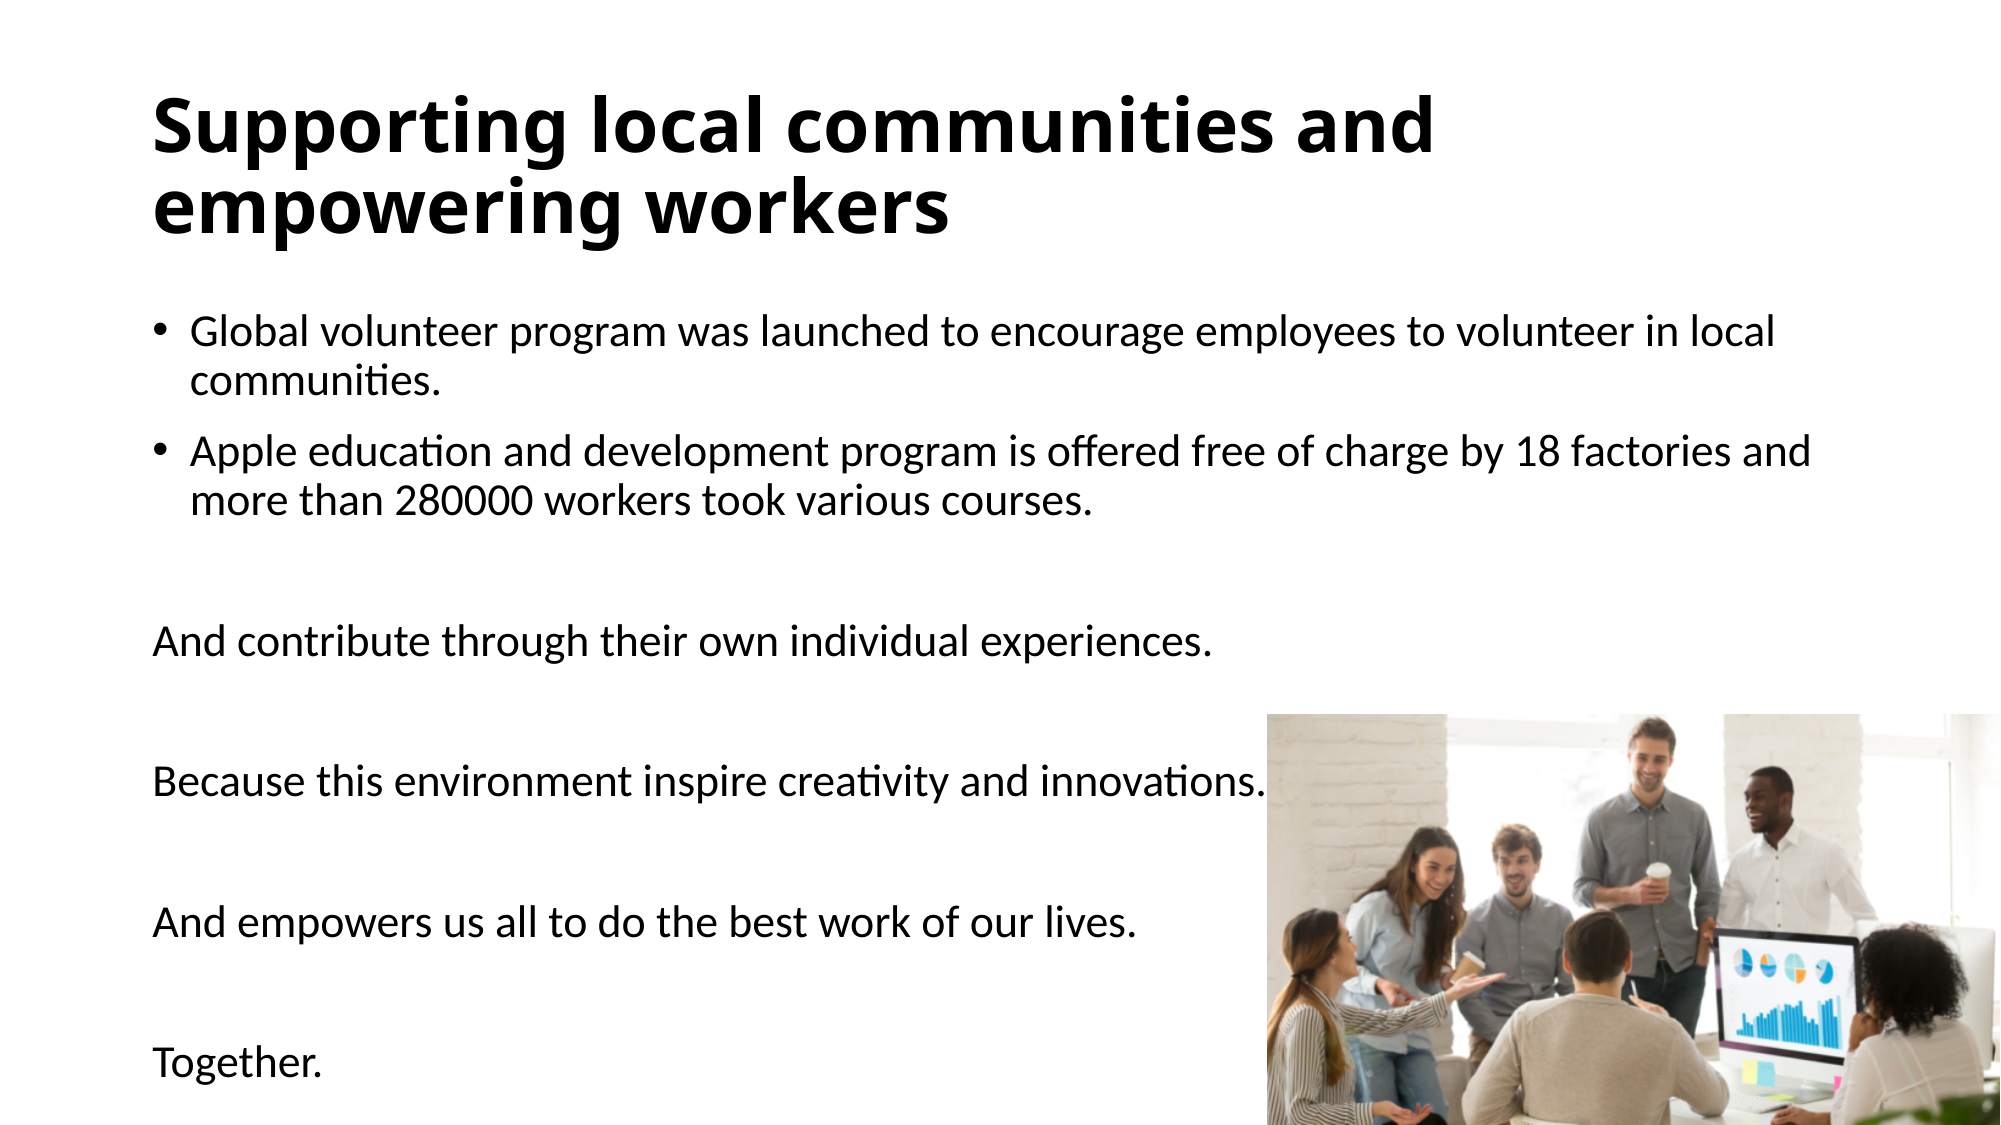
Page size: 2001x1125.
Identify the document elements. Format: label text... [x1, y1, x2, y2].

list Global volunteer program was launched to encourage employees to volunteer in local communities. Apple education and development program is offered free of charge by 18 factories and more than 280000 workers took various courses. And contribute through their own individual experiences. Because this environment inspire creativity and innovations. And empowers us all to do the best work of our lives. Together. [137, 299, 1863, 1014]
title Supporting local communities and empowering workers [137, 59, 1863, 278]
picture [1267, 714, 2000, 1125]
